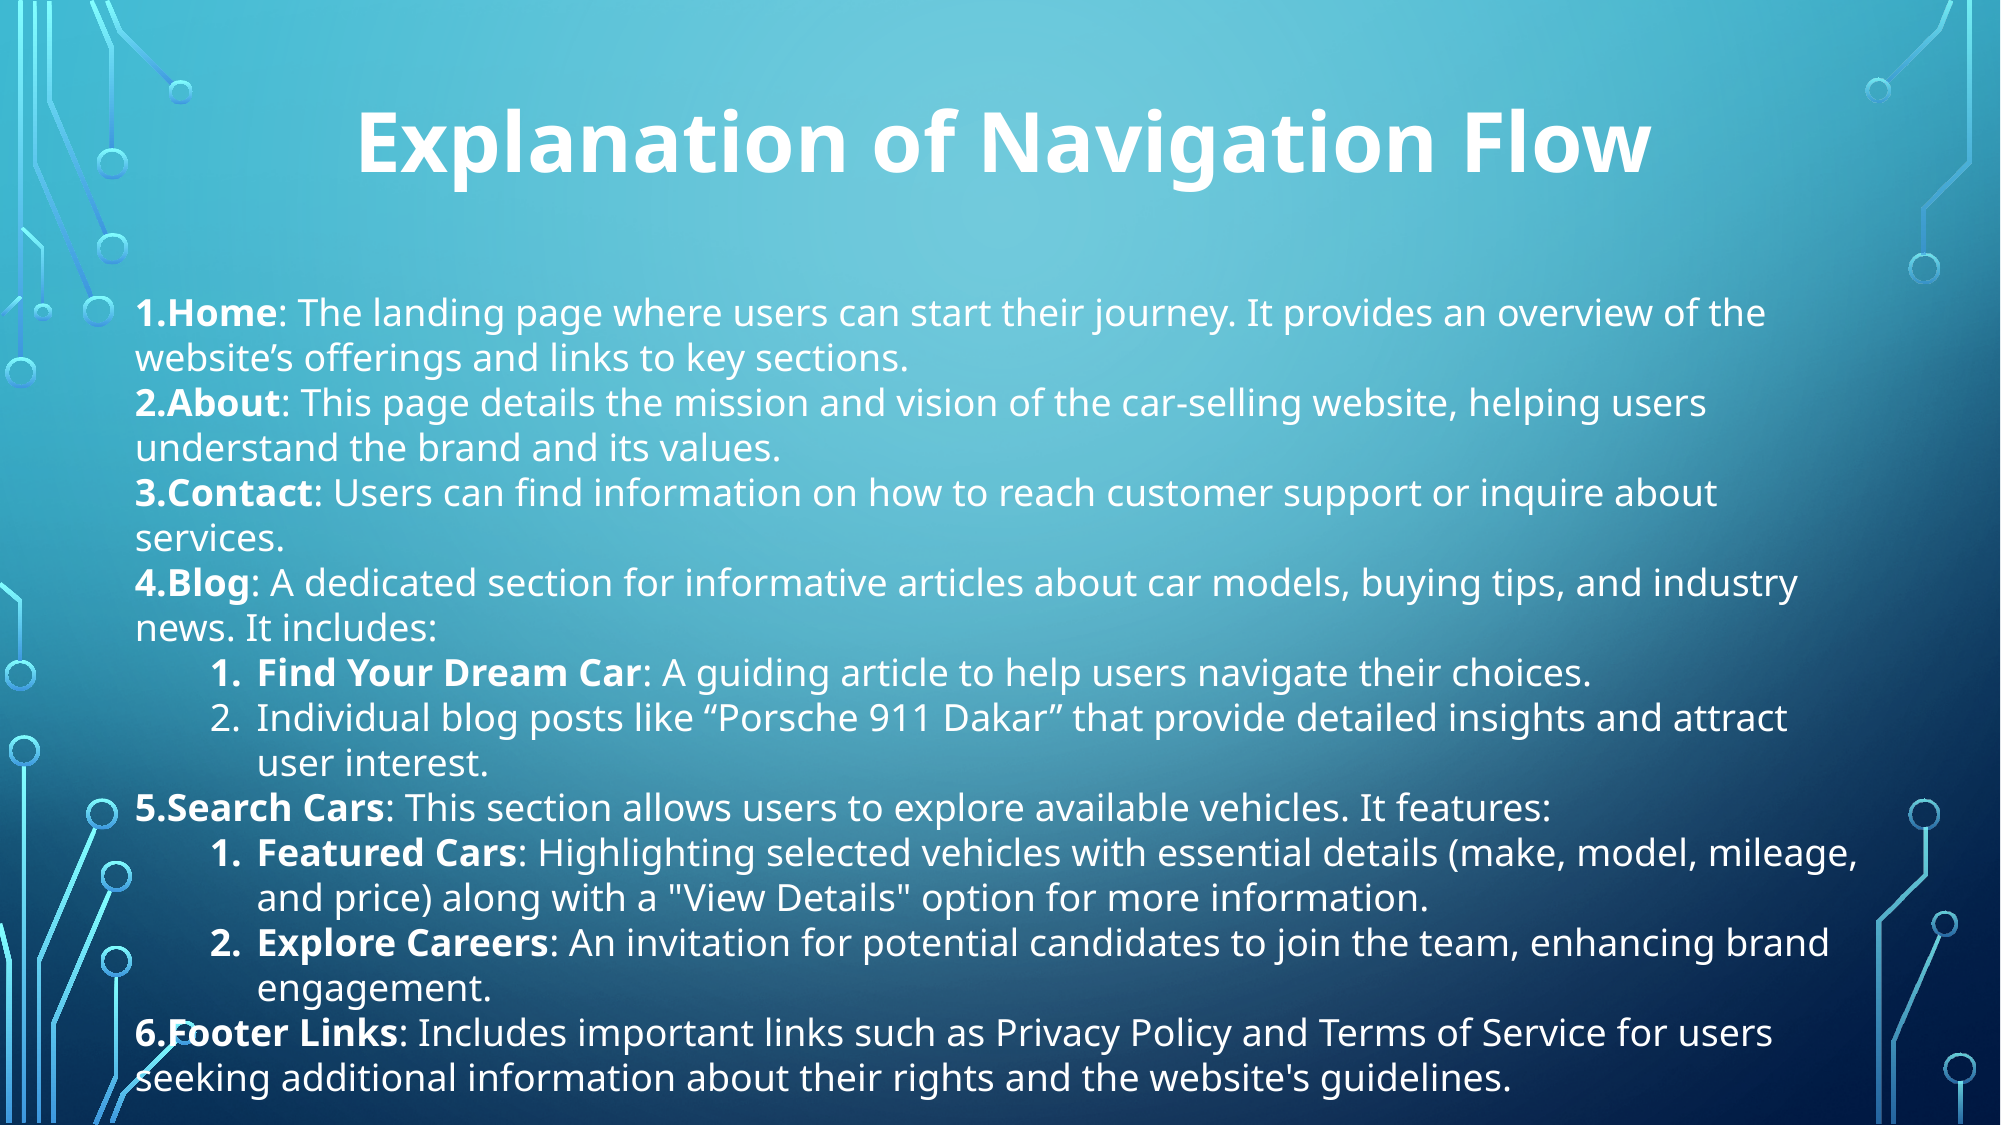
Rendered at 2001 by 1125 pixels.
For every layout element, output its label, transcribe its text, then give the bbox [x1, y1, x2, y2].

text_box Explanation of Navigation Flow Home: The landing page where users can start their journey. It provides an overview of the website’s offerings and links to key sections. About: This page details the mission and vision of the car-selling website, helping users understand the brand and its values. Contact: Users can find information on how to reach customer support or inquire about services. Blog: A dedicated section for informative articles about car models, buying tips, and industry news. It includes: Find Your Dream Car: A guiding article to help users navigate their choices. Individual blog posts like “Porsche 911 Dakar” that provide detailed insights and attract user interest. Search Cars: This section allows users to explore available vehicles. It features: Featured Cars: Highlighting selected vehicles with essential details (make, model, mileage, and price) along with a "View Details" option for more information. Explore Careers: An invitation for potential candidates to join the team, enhancing brand engagement. Footer Links: Includes important links such as Privacy Policy and Terms of Service for users seeking additional information about their rights and the website's guidelines. [119, 81, 1889, 1107]
